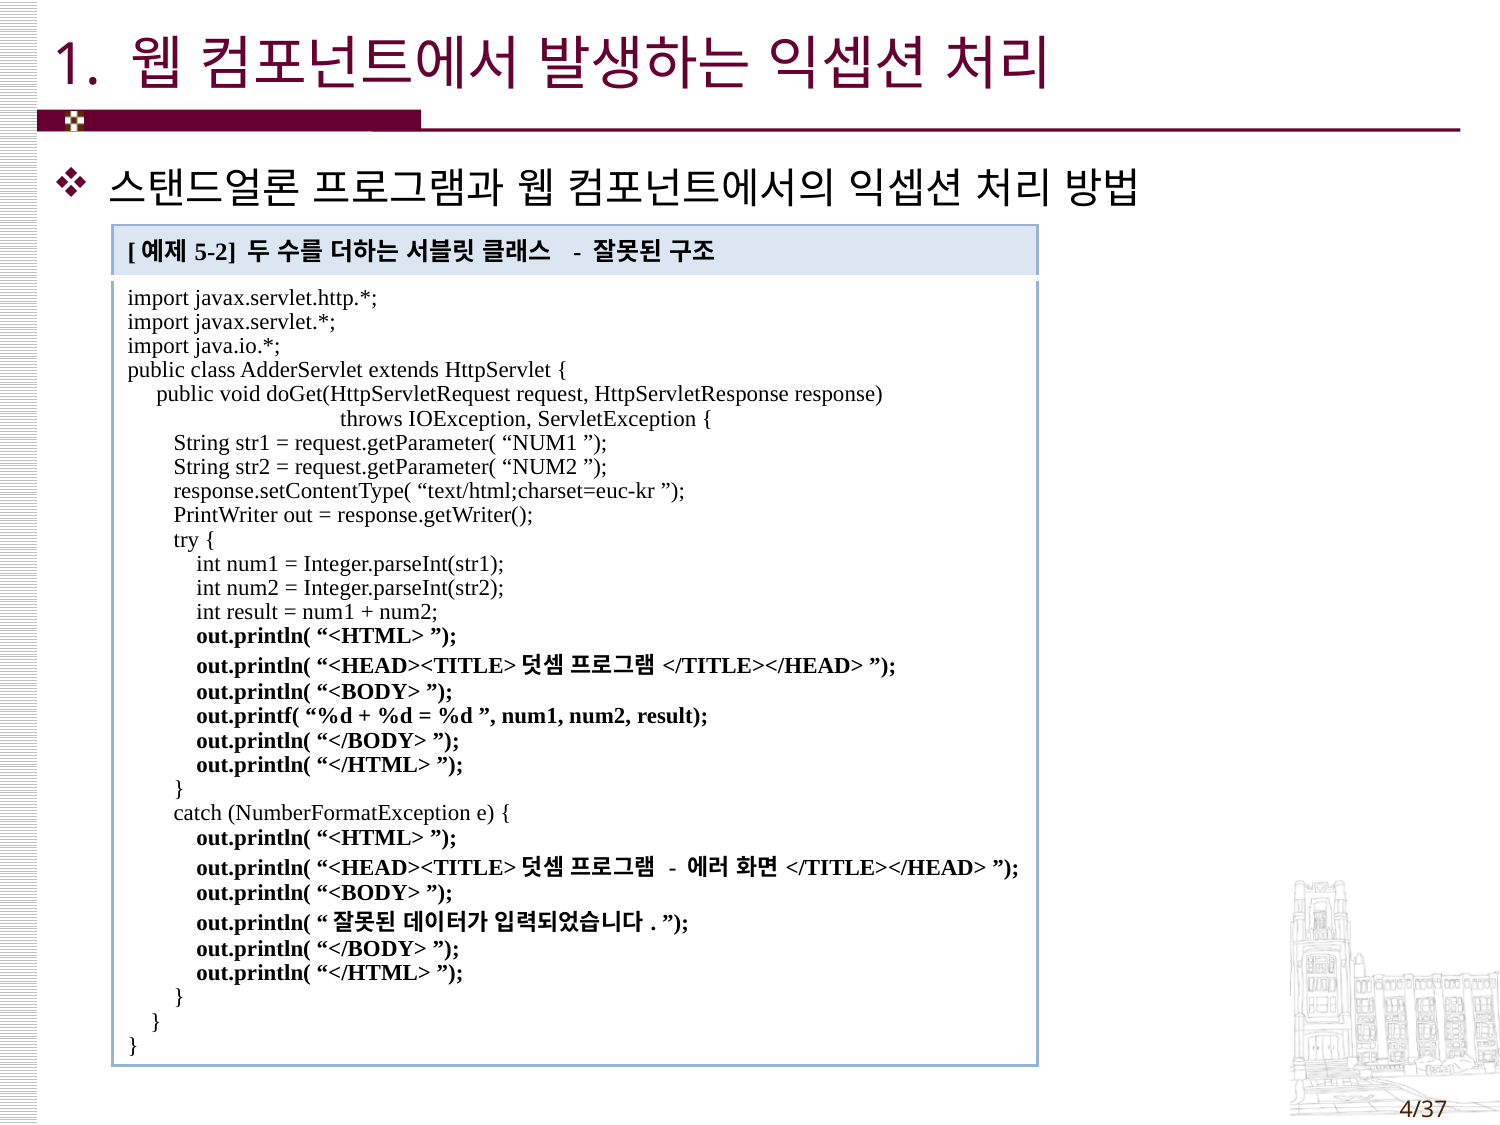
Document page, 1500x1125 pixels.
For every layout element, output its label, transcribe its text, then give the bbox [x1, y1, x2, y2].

table_cell import javax.servlet.http.*; import javax.servlet.*; import java.io.*; public class AdderServlet extends HttpServlet { public void doGet(HttpServletRequest request, HttpServletResponse response) throws IOException, ServletException { String str1 = request.getParameter( “NUM1 ”); String str2 = request.getParameter( “NUM2 ”); response.setContentType( “text/html;charset=euc-kr ”); PrintWriter out = response.getWriter(); try { int num1 = Integer.parseInt(str1); int num2 = Integer.parseInt(str2); int result = num1 + num2; out.println( “<HTML> ”); out.println( “<HEAD><TITLE>덧셈 프로그램</TITLE></HEAD> ”); out.println( “<BODY> ”); out.printf( “%d + %d = %d ”, num1, num2, result); out.println( “</BODY> ”); out.println( “</HTML> ”); } catch (NumberFormatException e) { out.println( “<HTML> ”); out.println( “<HEAD><TITLE>덧셈 프로그램 - 에러 화면</TITLE></HEAD> ”); out.println( “<BODY> ”); out.println( “잘못된 데이터가 입력되었습니다. ”); out.println( “</BODY> ”); out.println( “</HTML> ”); } } } [114, 281, 1036, 1064]
list 스탠드얼론 프로그램과 웹 컴포넌트에서의 익셉션 처리 방법 [37, 154, 1463, 1093]
picture [65, 111, 84, 131]
title 1. 웹 컴포넌트에서 발생하는 익셉션 처리 [36, 13, 1426, 109]
picture [1290, 874, 1500, 1125]
table_header [예제5-2] 두 수를 더하는 서블릿 클래스 - 잘못된 구조 [114, 226, 1036, 275]
